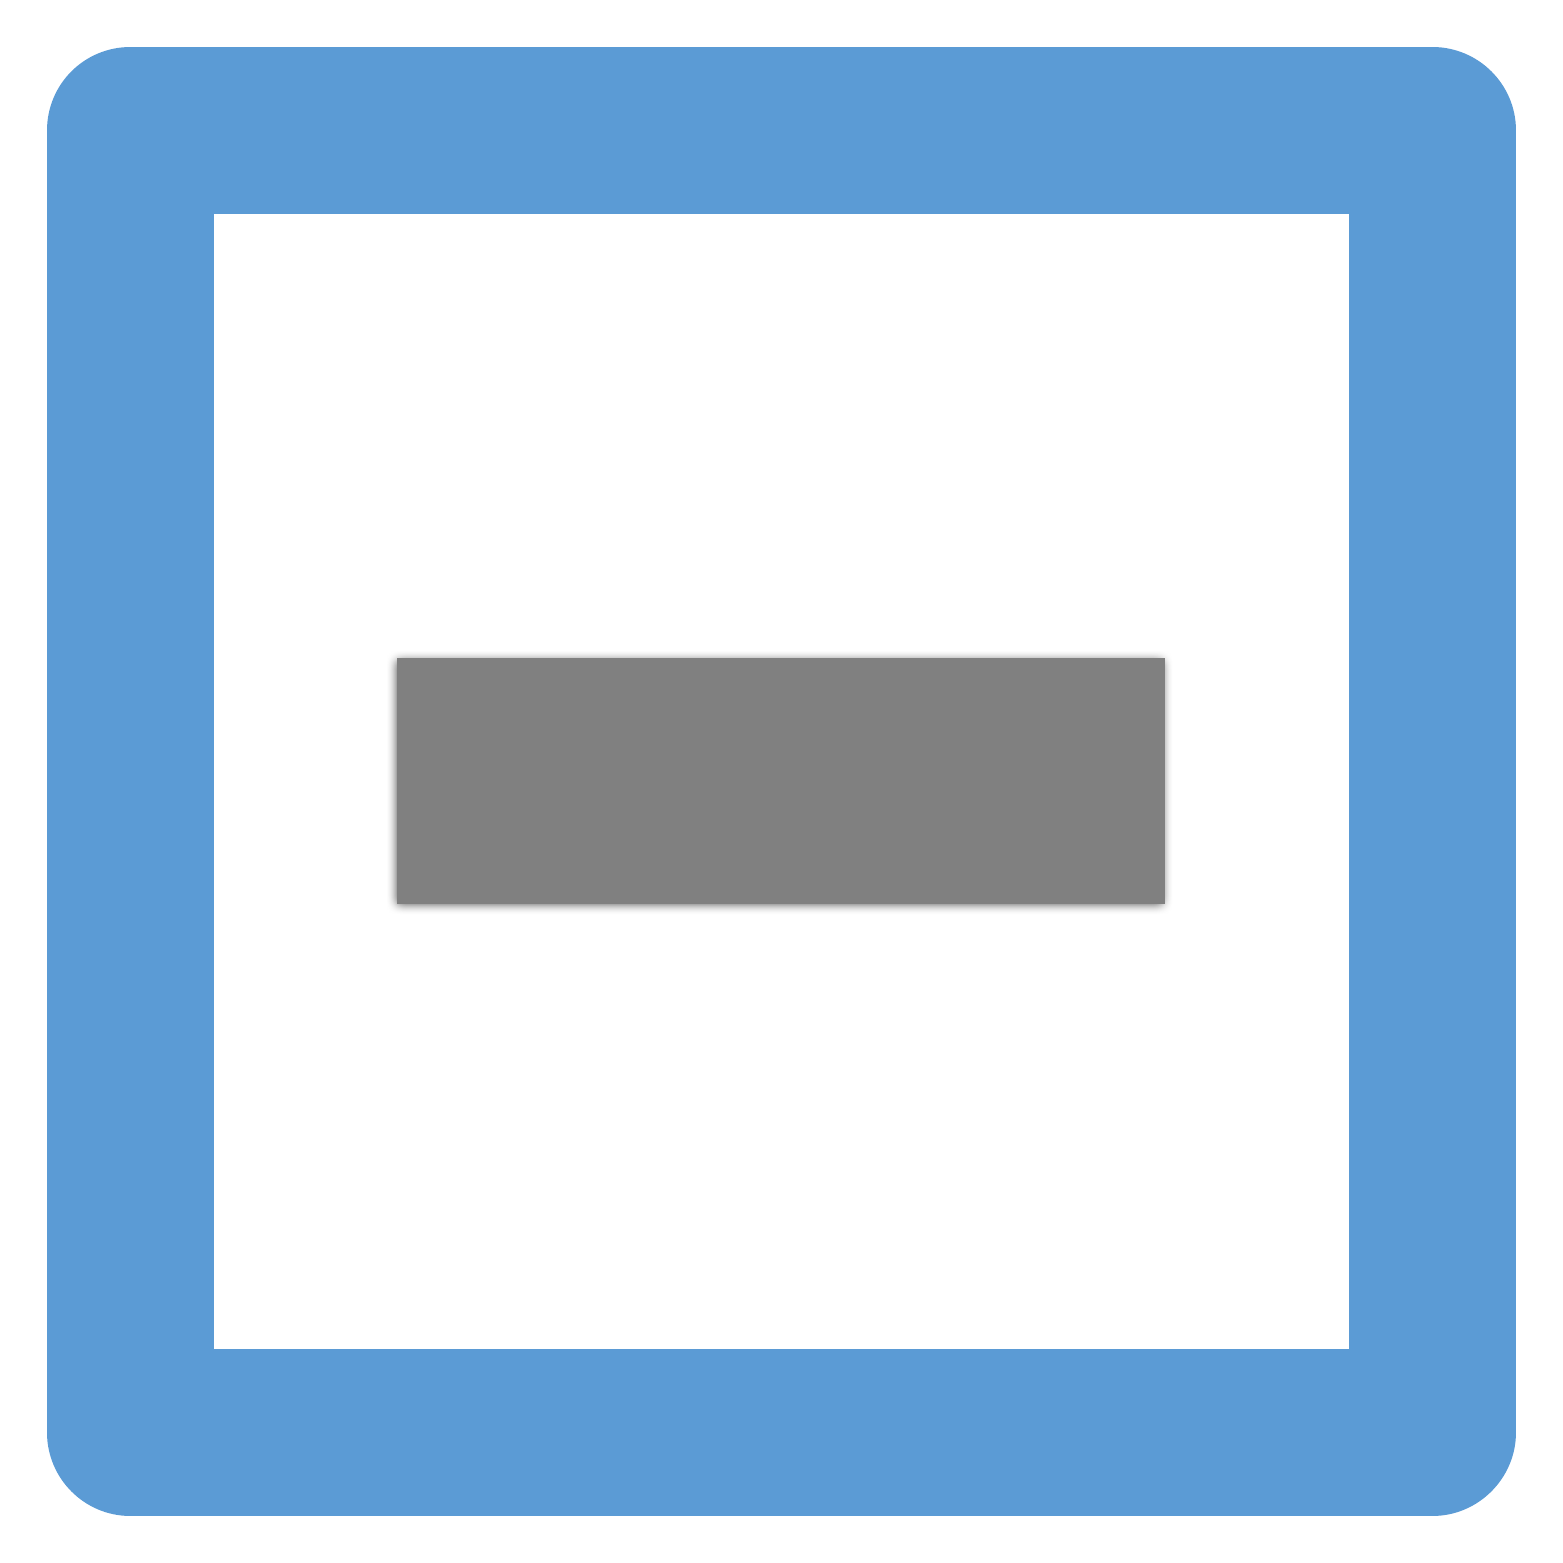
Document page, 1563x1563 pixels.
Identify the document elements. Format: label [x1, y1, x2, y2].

text_box [129, 129, 1433, 1433]
text_box [397, 658, 1166, 905]
